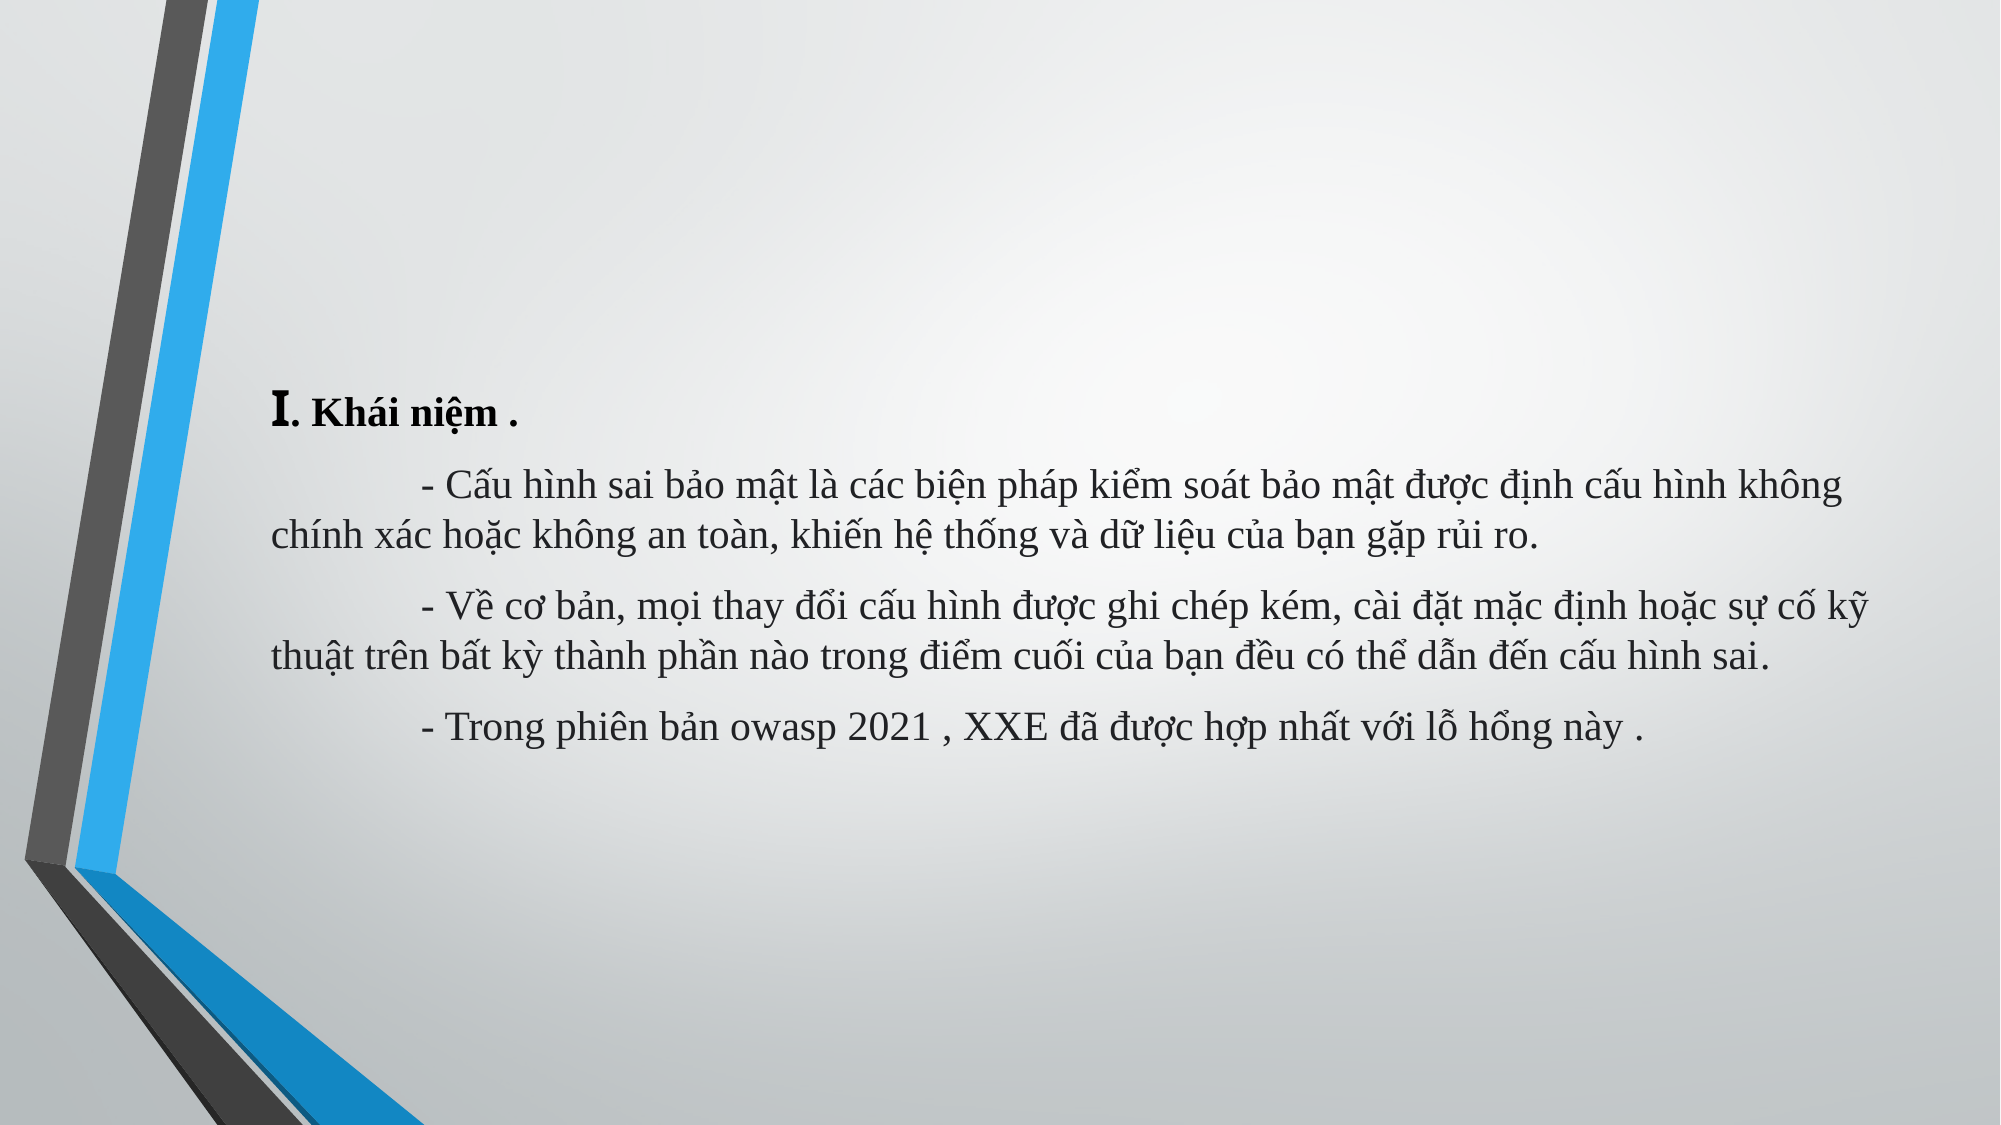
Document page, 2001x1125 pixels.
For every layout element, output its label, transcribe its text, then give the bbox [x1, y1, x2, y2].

list I. Khái niệm . - Cấu hình sai bảo mật là các biện pháp kiểm soát bảo mật được định cấu hình không chính xác hoặc không an toàn, khiến hệ thống và dữ liệu của bạn gặp rủi ro. - Về cơ bản, mọi thay đổi cấu hình được ghi chép kém, cài đặt mặc định hoặc sự cố kỹ thuật trên bất kỳ thành phần nào trong điểm cuối của bạn đều có thể dẫn đến cấu hình sai. - Trong phiên bản owasp 2021 , XXE đã được hợp nhất với lỗ hổng này . [255, 306, 1900, 819]
